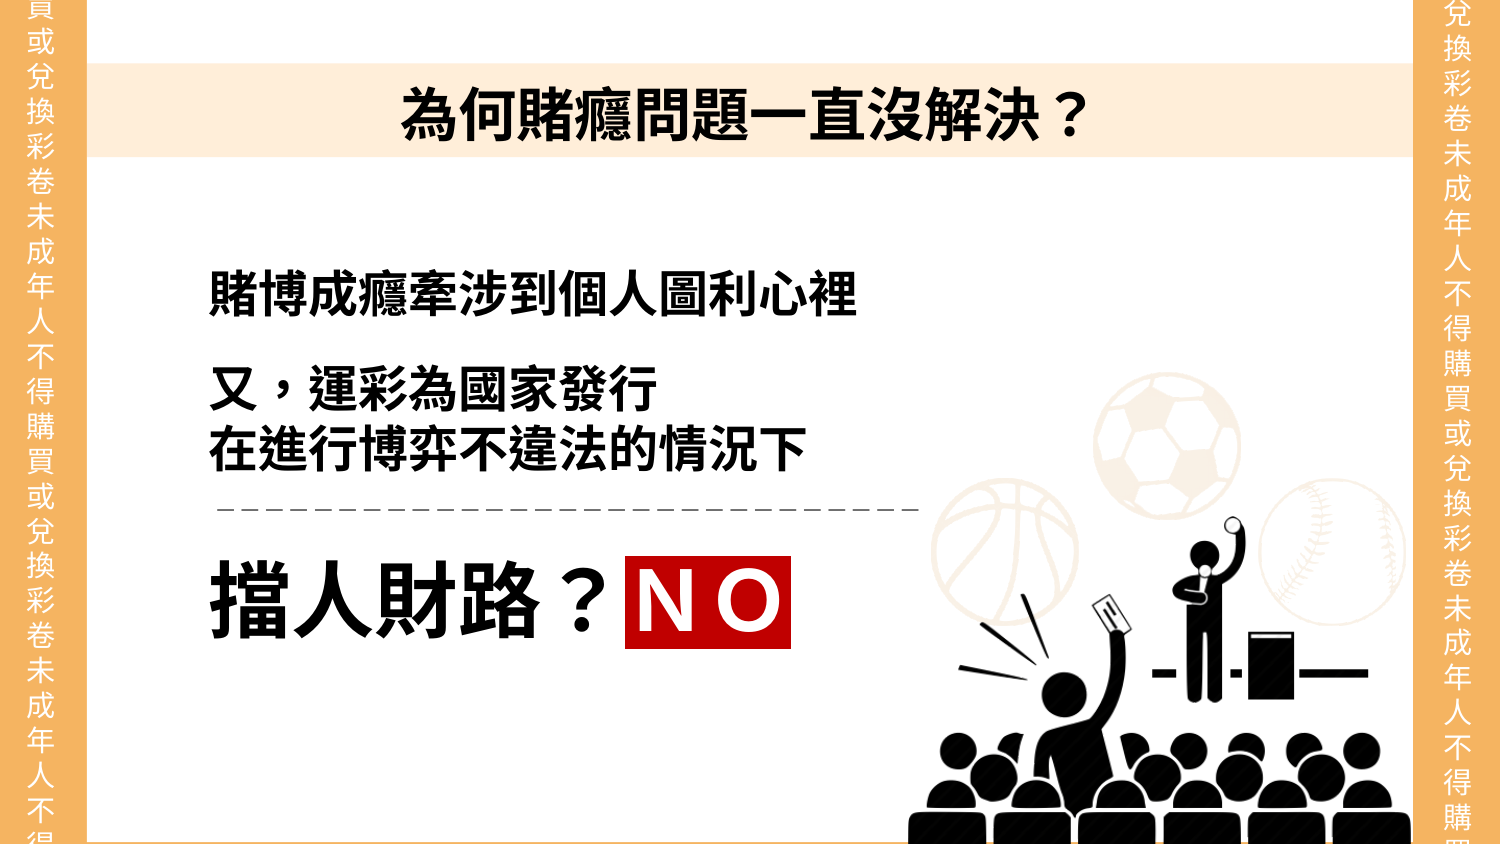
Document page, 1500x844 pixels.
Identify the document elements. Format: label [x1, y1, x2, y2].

picture [908, 372, 1411, 844]
text_box [11, 0, 1489, 844]
